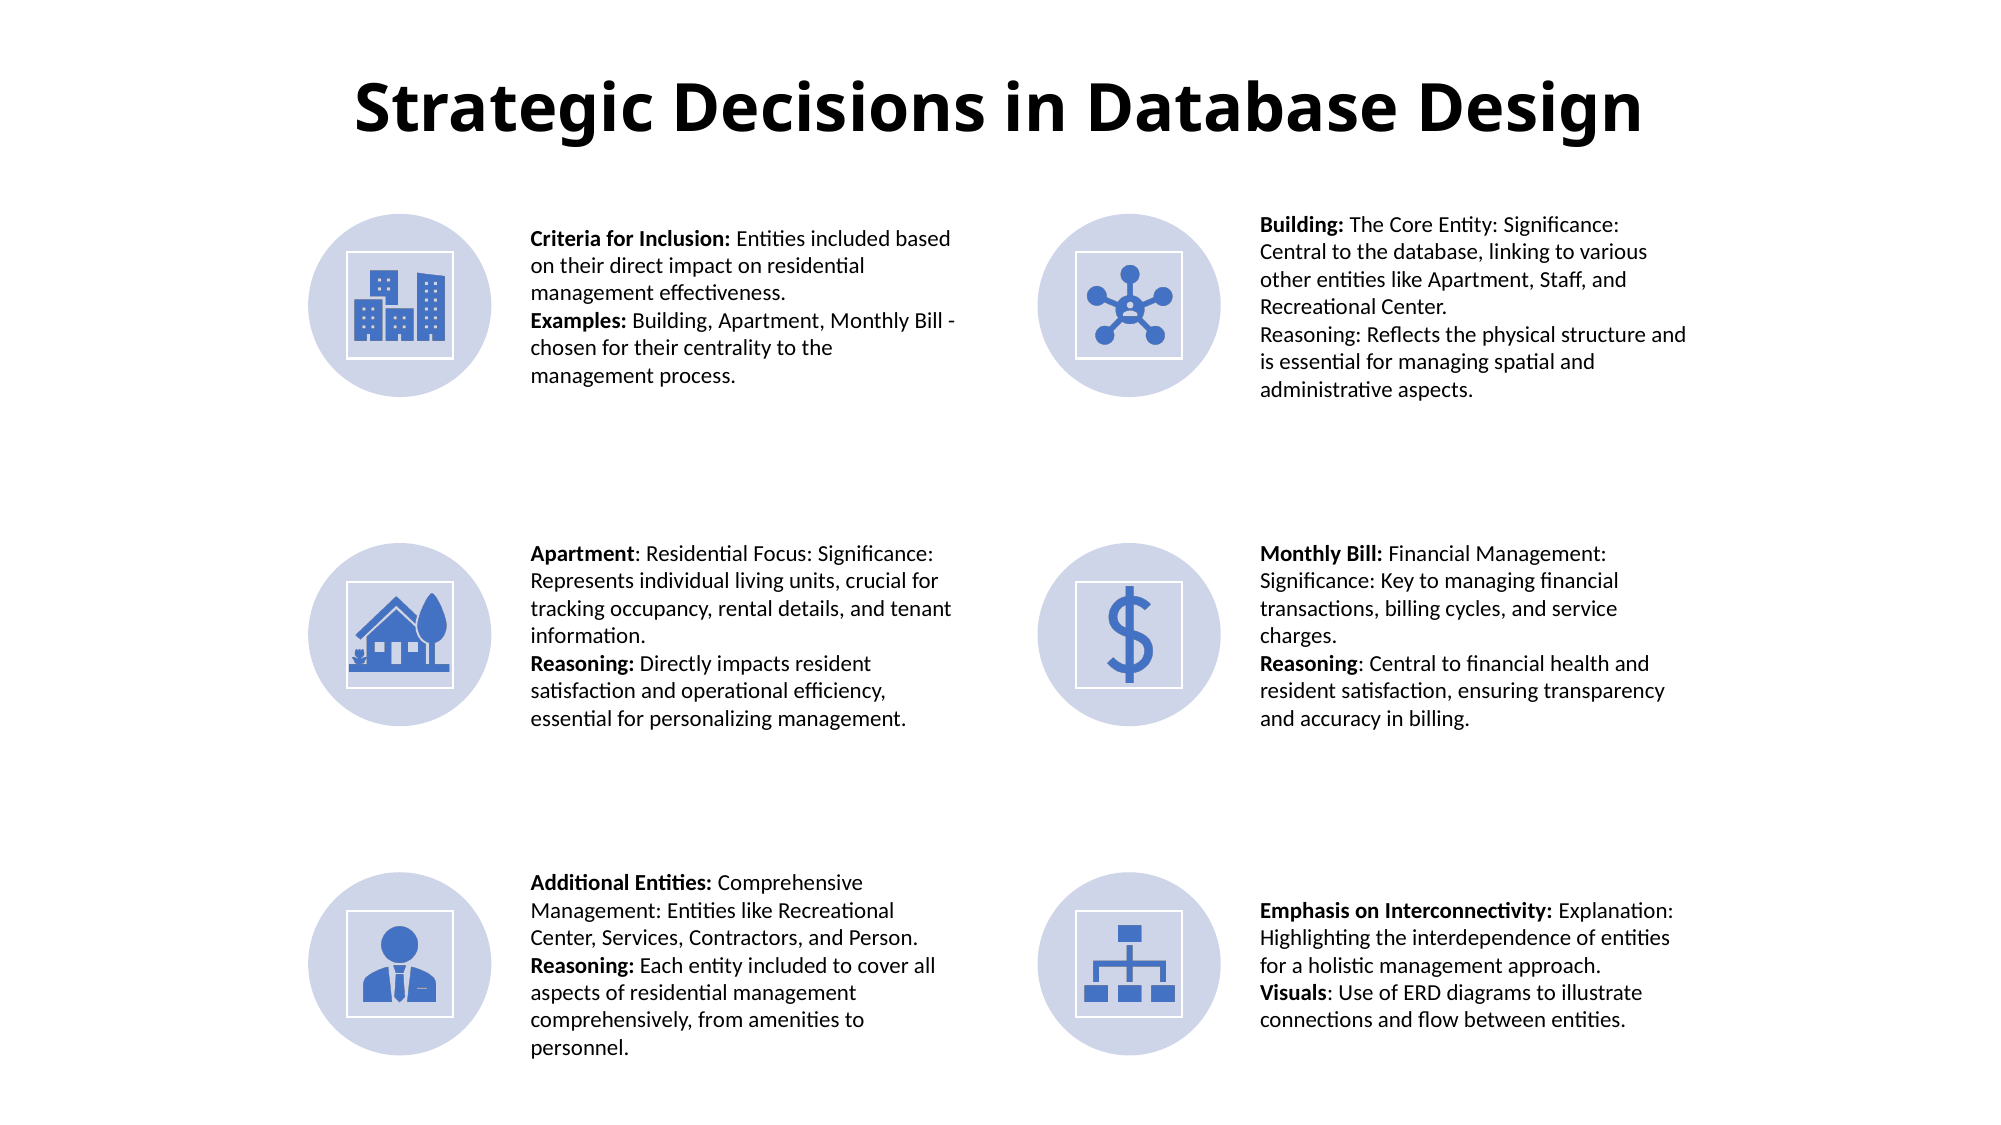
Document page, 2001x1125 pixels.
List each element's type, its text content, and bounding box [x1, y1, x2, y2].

title Strategic Decisions in Database Design [137, 37, 1863, 182]
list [137, 205, 1863, 1065]
